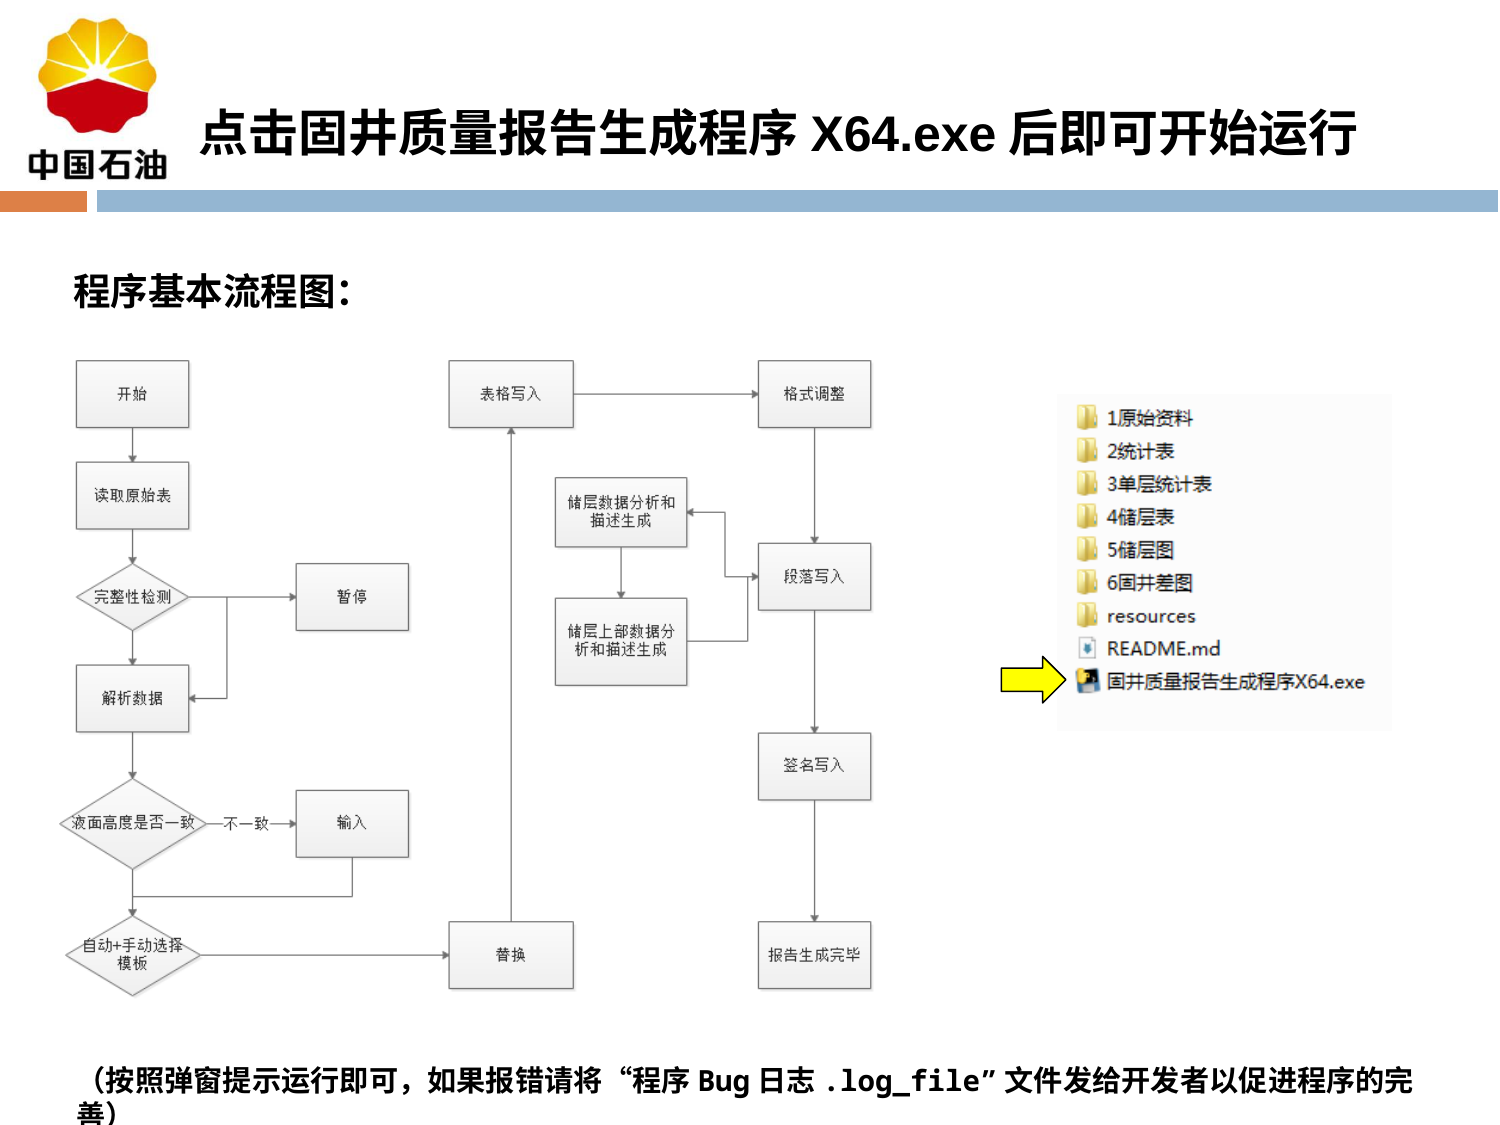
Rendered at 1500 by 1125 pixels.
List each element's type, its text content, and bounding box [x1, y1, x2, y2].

picture [1057, 394, 1393, 731]
text_box 点击固井质量报告生成程序X64.exe后即可开始运行 [183, 94, 1385, 169]
picture [58, 359, 875, 1001]
text_box 程序基本流程图： [58, 265, 960, 980]
text_box [1001, 656, 1052, 703]
text_box （按照弹窗提示运行即可，如果报错请将“程序Bug日志.log_file”文件发给开发者以促进程序的完善） [61, 1055, 1439, 1125]
